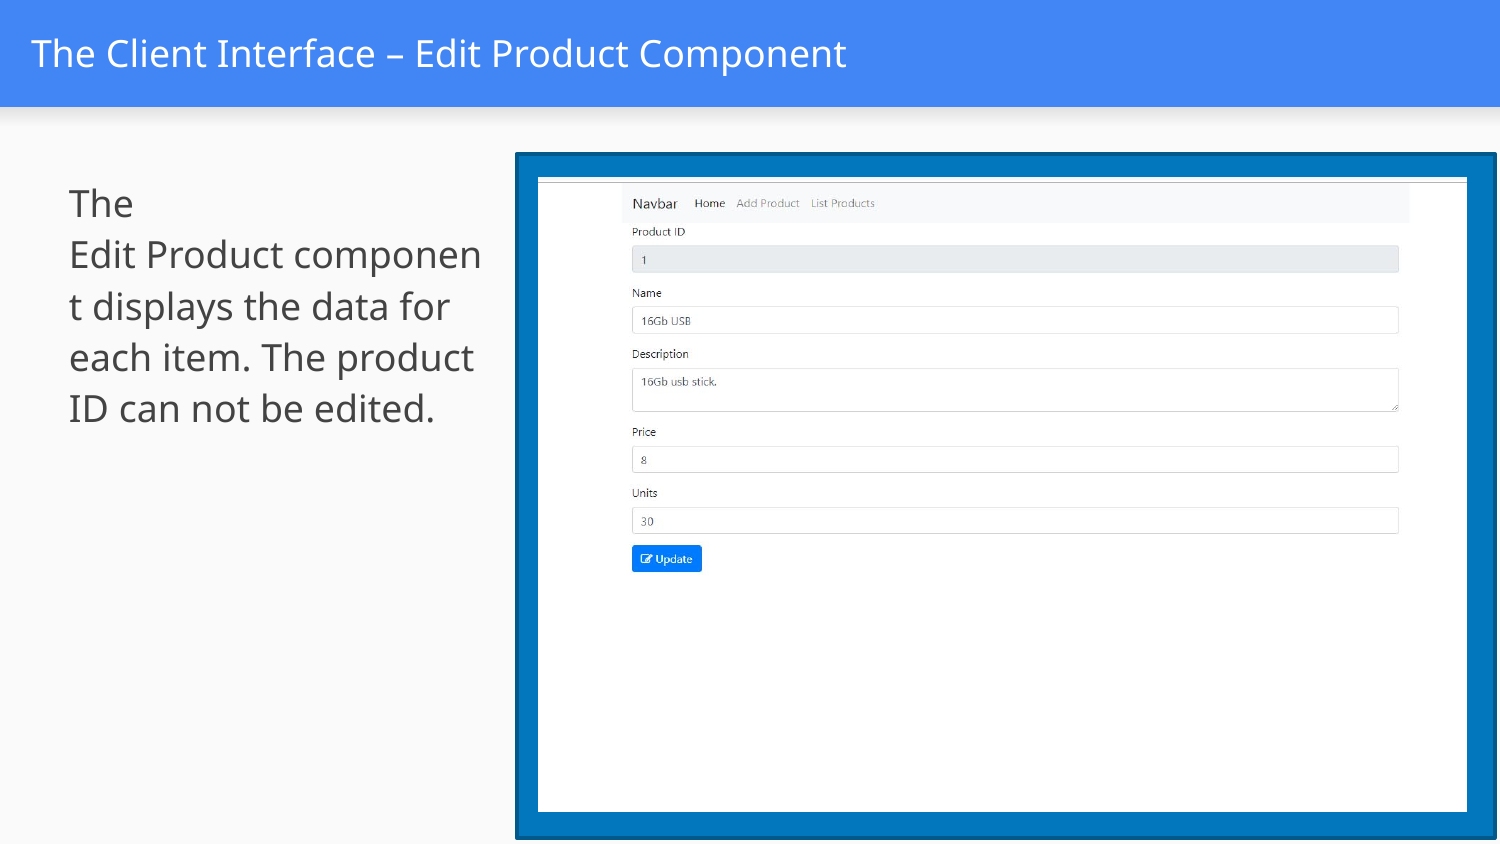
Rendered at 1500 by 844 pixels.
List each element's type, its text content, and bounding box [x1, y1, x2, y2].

list The Edit Product component displays the data for each item. The product ID can not be edited. [35, 158, 509, 768]
text_box [515, 152, 1497, 840]
picture [538, 177, 1468, 812]
title The Client Interface – Edit Product Component [16, 2, 1464, 102]
